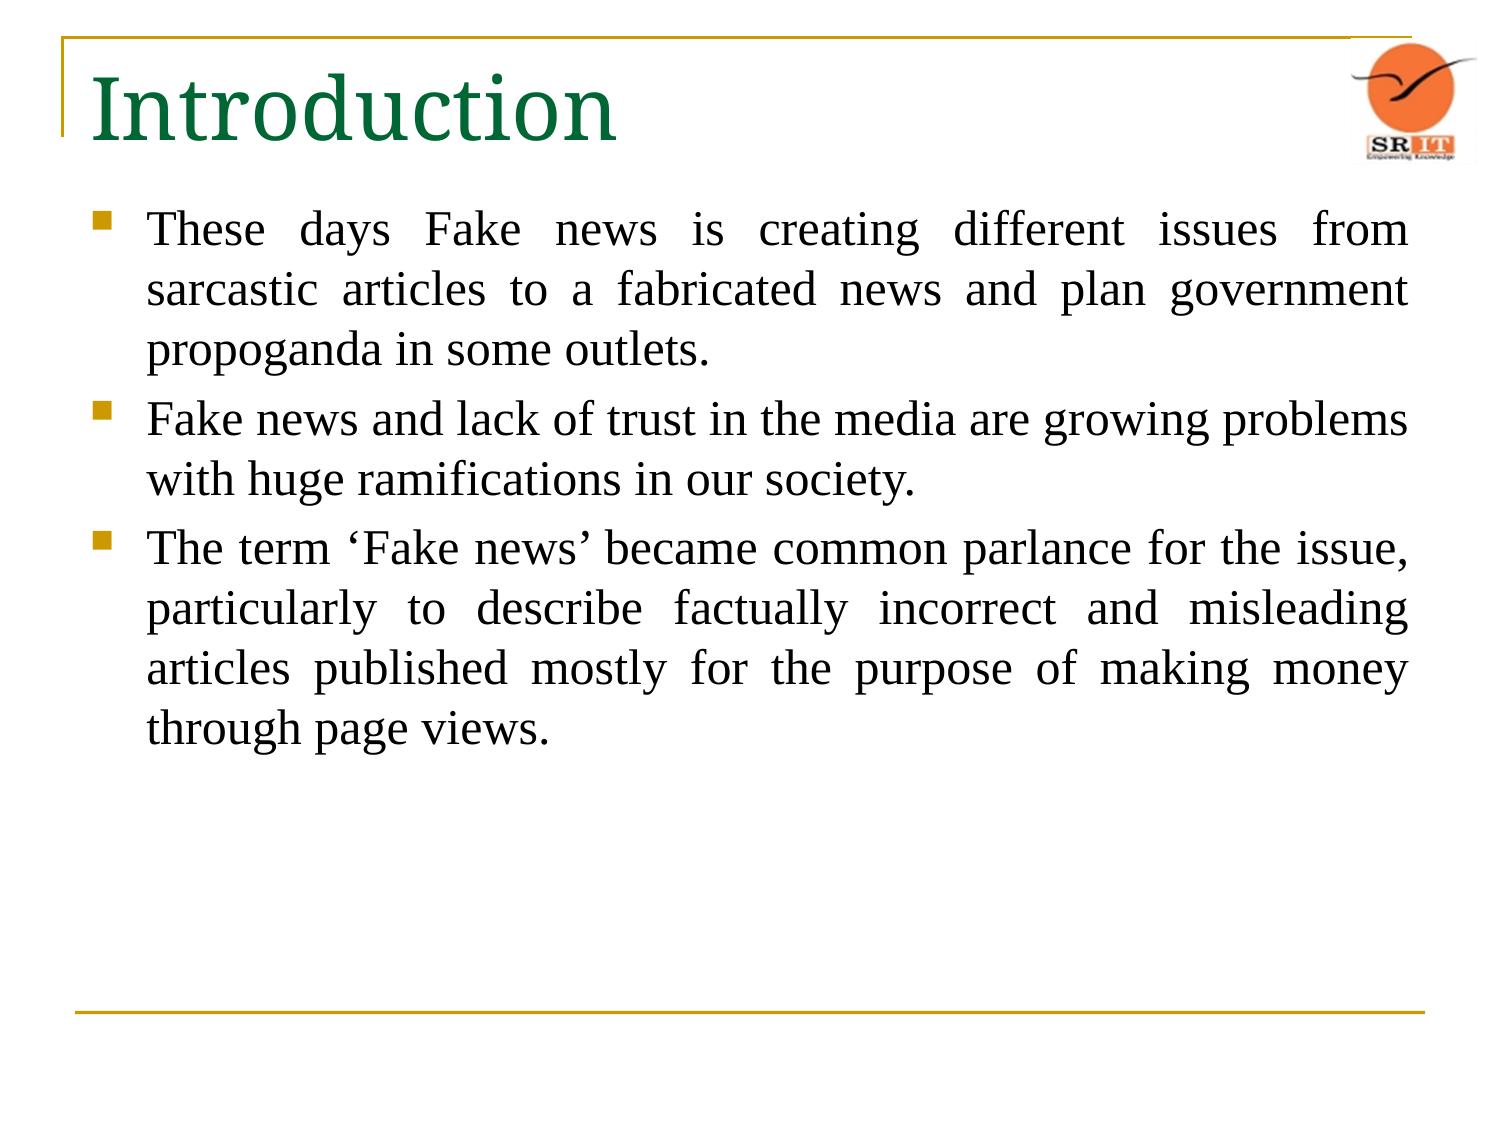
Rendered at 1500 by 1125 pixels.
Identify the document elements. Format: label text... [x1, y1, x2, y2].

title Introduction [74, 45, 1426, 187]
list These days Fake news is creating different issues from sarcastic articles to a fabricated news and plan government propoganda in some outlets. Fake news and lack of trust in the media are growing problems with huge ramifications in our society. The term ‘Fake news’ became common parlance for the issue, particularly to describe factually incorrect and misleading articles published mostly for the purpose of making money through page views. [74, 187, 1426, 1051]
picture [1350, 37, 1478, 165]
